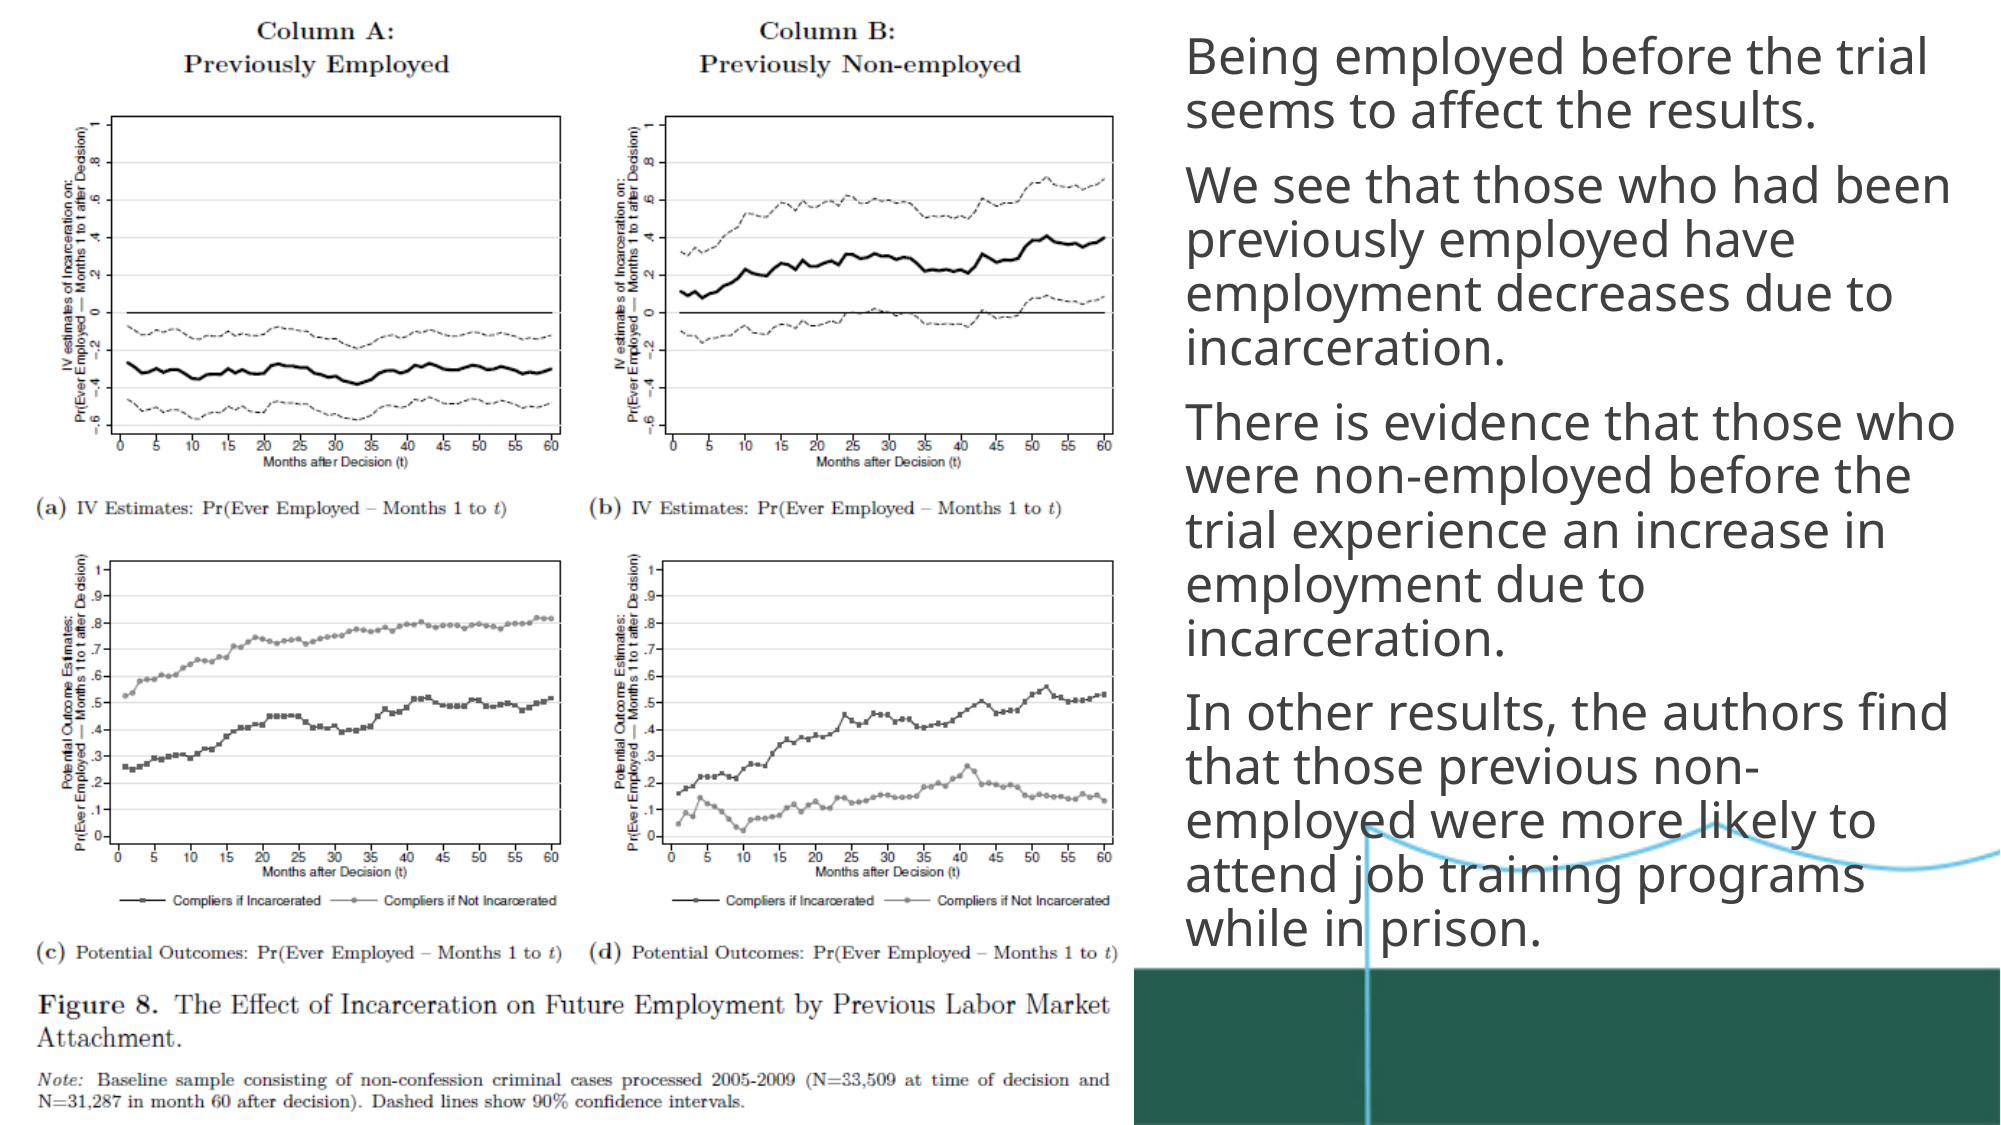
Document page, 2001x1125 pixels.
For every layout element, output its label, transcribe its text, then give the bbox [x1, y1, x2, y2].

list Being employed before the trial seems to affect the results. We see that those who had been previously employed have employment decreases due to incarceration. There is evidence that those who were non-employed before the trial experience an increase in employment due to incarceration. In other results, the authors find that those previous non-employed were more likely to attend job training programs while in prison. [1170, 23, 1973, 1093]
picture [0, 0, 2001, 1125]
